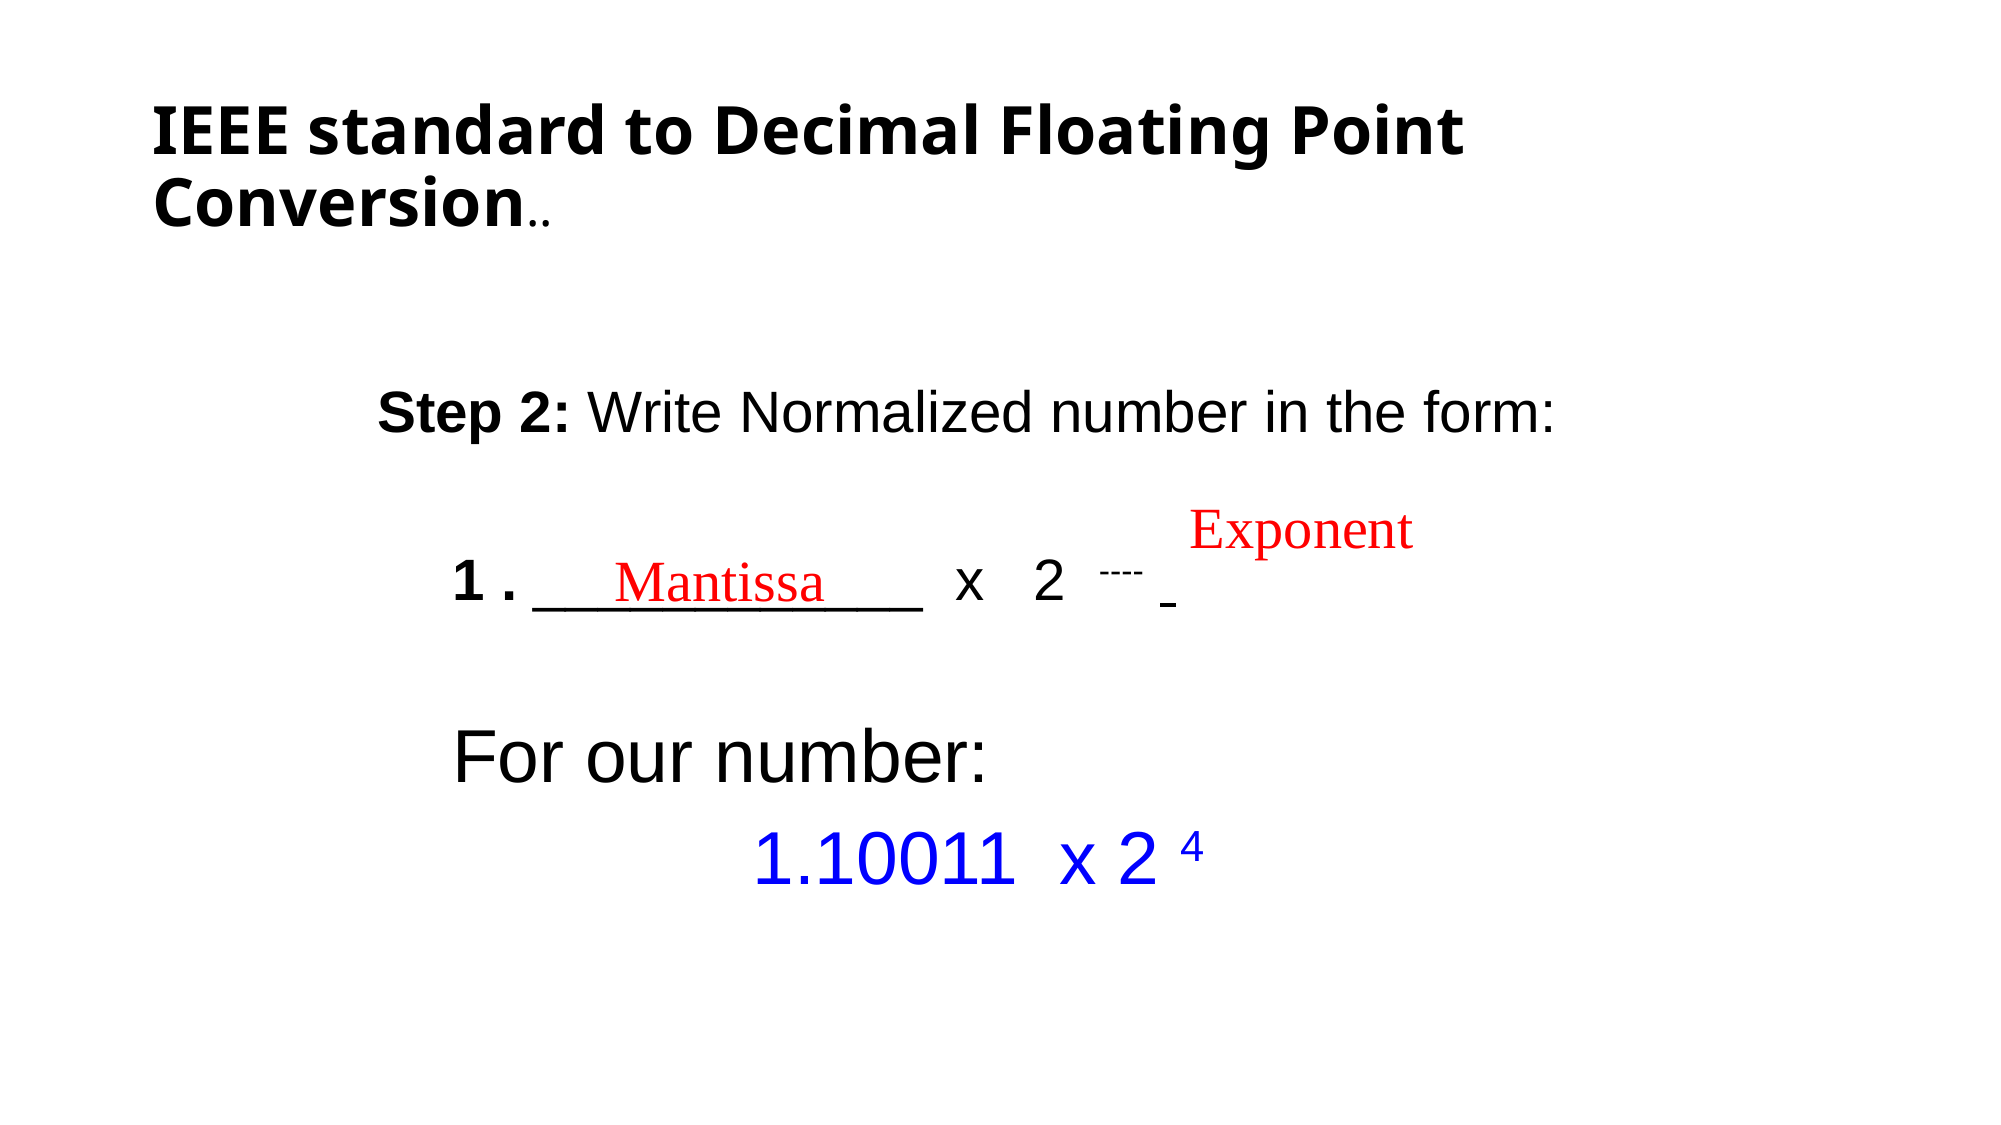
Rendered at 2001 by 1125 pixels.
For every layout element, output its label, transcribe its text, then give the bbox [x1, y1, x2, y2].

text_box IEEE standard to Decimal Floating Point Conversion.. [137, 59, 1863, 278]
text_box Exponent [1174, 437, 1438, 568]
text_box Mantissa [599, 535, 925, 621]
text_box Step 2: Write Normalized number in the form: 1 . ____________ x 2 ---- For our number: 1.10011 x 2 4 [362, 375, 1638, 1050]
